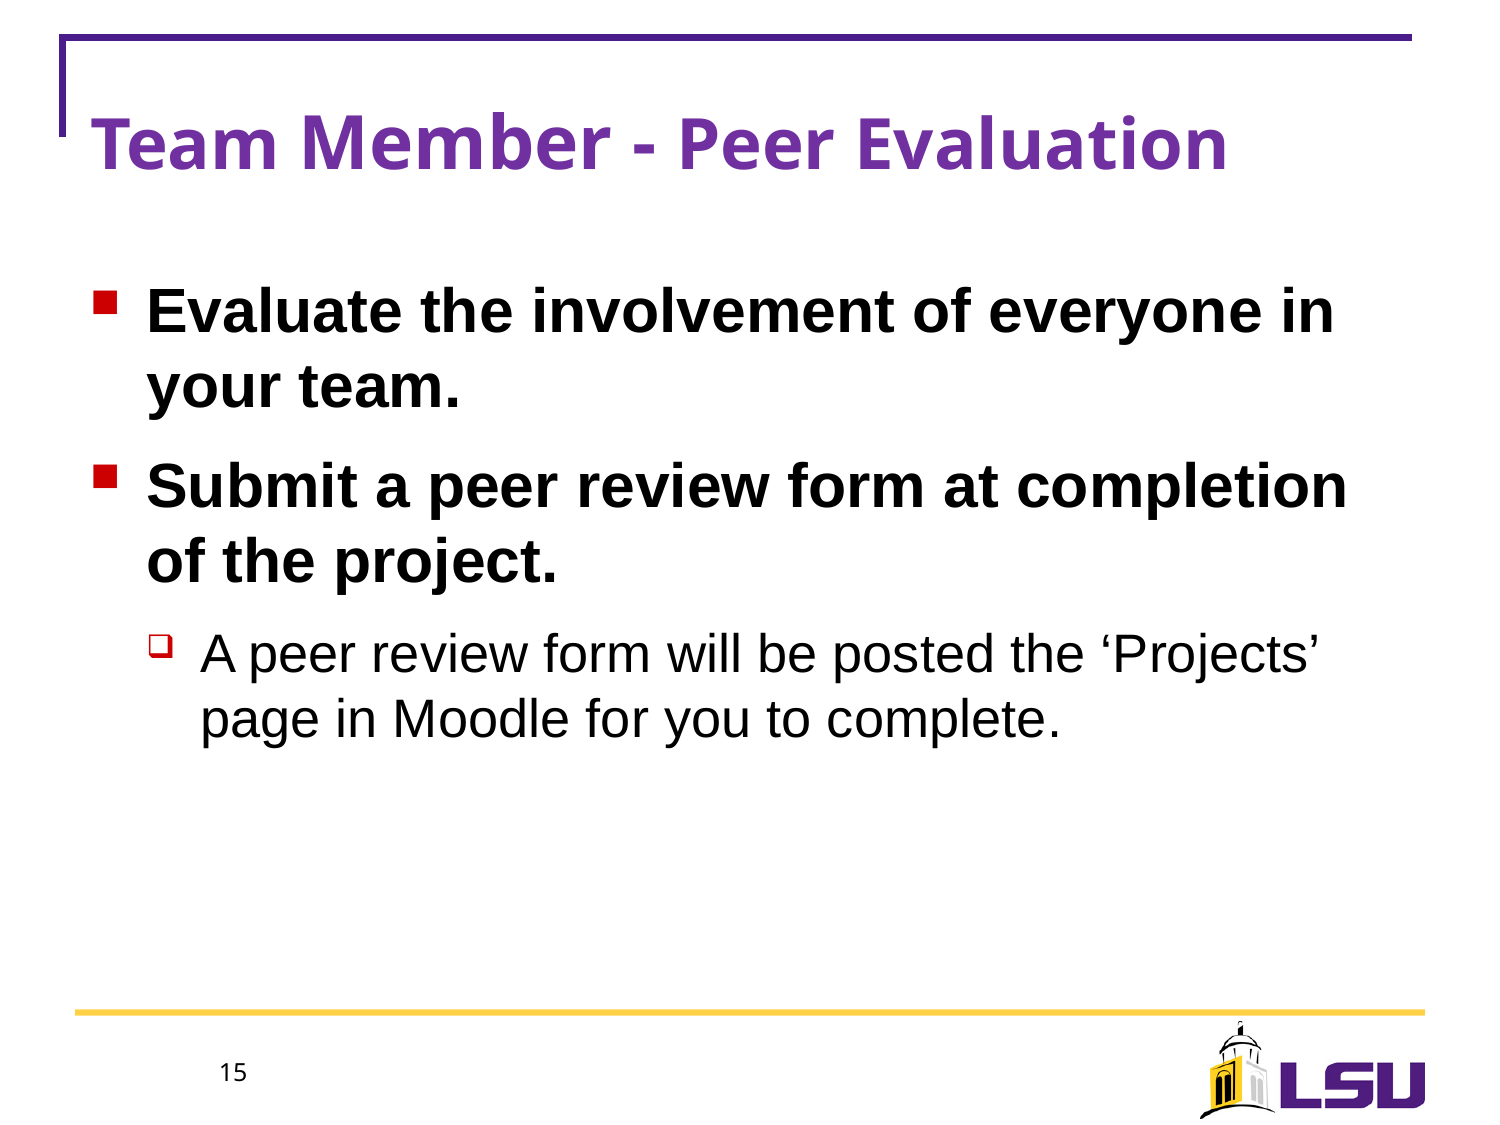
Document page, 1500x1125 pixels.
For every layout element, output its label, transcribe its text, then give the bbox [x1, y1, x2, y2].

picture [1200, 1021, 1425, 1119]
slide_number 15 [74, 1035, 263, 1099]
title Team Member - Peer Evaluation [74, 45, 1426, 233]
list Evaluate the involvement of everyone in your team. Submit a peer review form at completion of the project. A peer review form will be posted the ‘Projects’ page in Moodle for you to complete. [74, 262, 1426, 1006]
